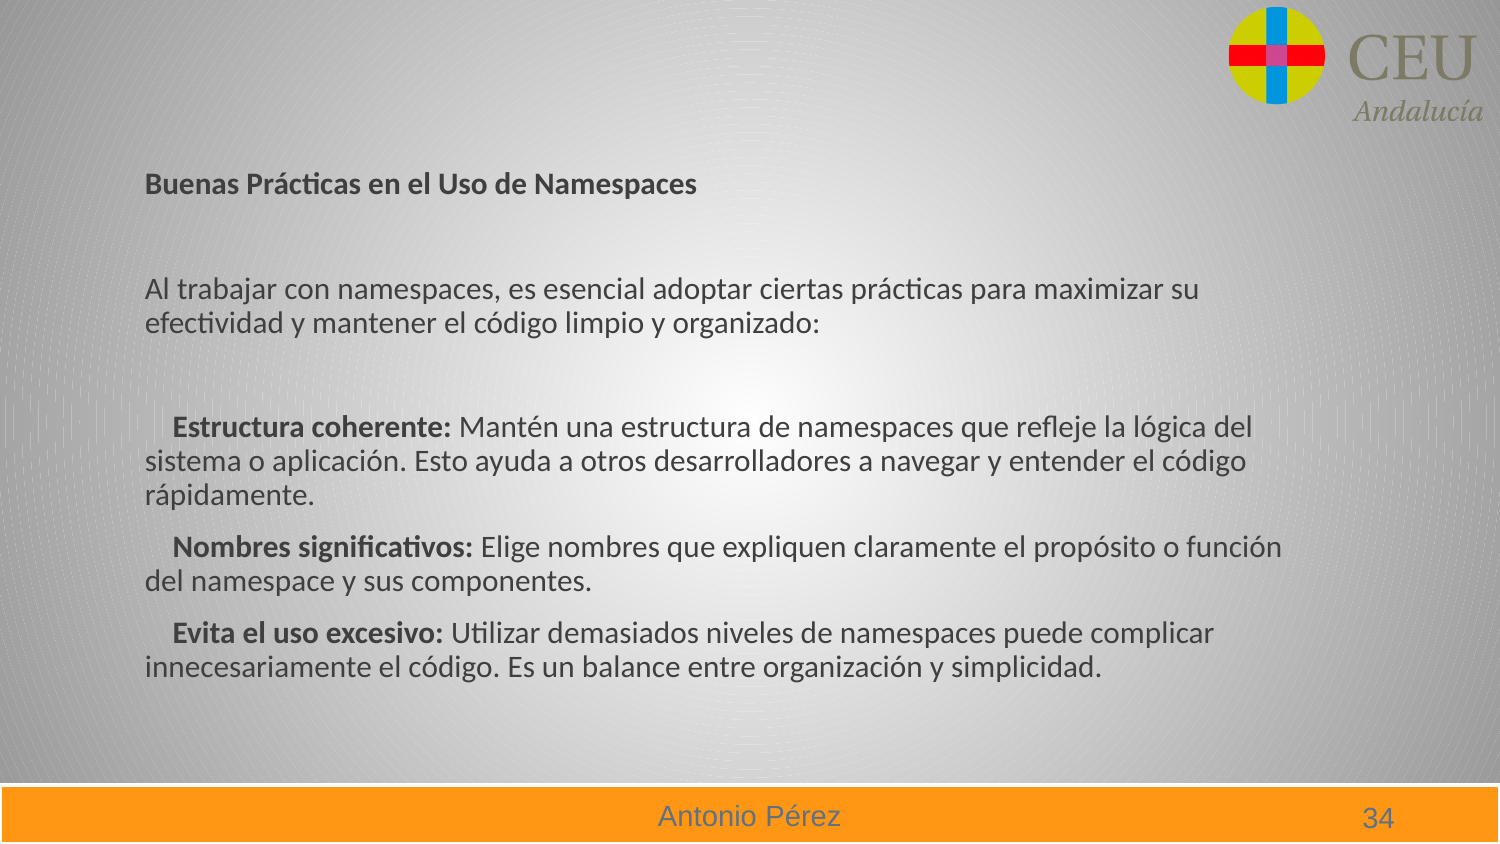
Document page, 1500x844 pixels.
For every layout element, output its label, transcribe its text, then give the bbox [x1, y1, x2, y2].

picture [1216, 0, 1500, 137]
list Buenas Prácticas en el Uso de Namespaces Al trabajar con namespaces, es esencial adoptar ciertas prácticas para maximizar su efectividad y mantener el código limpio y organizado: Estructura coherente: Mantén una estructura de namespaces que refleje la lógica del sistema o aplicación. Esto ayuda a otros desarrolladores a navegar y entender el código rápidamente. Nombres significativos: Elige nombres que expliquen claramente el propósito o función del namespace y sus componentes. Evita el uso excesivo: Utilizar demasiados niveles de namespaces puede complicar innecesariamente el código. Es un balance entre organización y simplicidad. [88, 161, 1326, 657]
